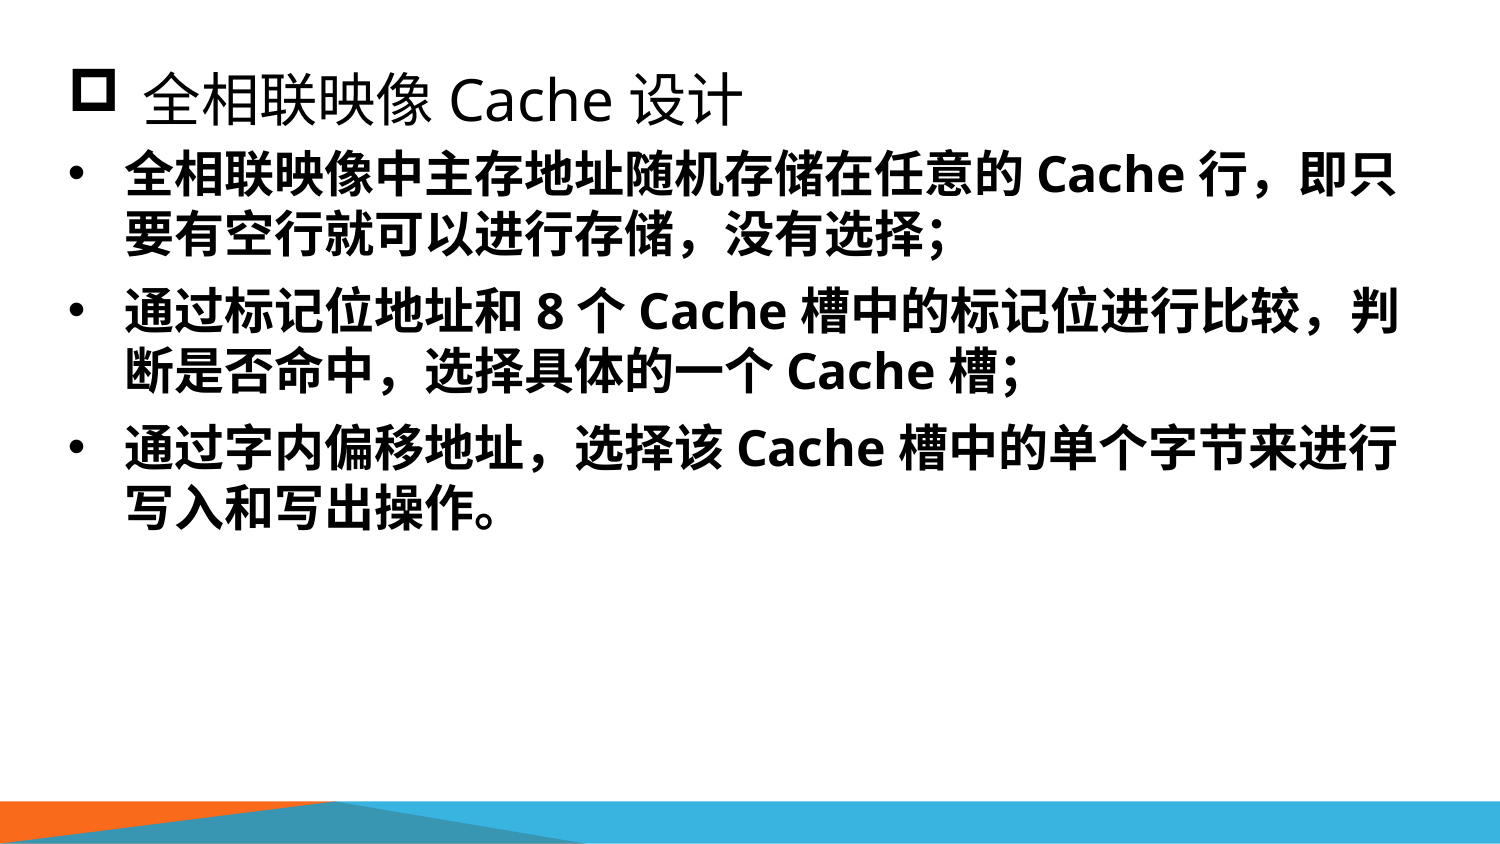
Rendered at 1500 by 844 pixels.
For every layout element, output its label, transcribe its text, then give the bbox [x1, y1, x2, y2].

list 全相联映像中主存地址随机存储在任意的Cache行，即只要有空行就可以进行存储，没有选择； 通过标记位地址和8个Cache槽中的标记位进行比较，判断是否命中，选择具体的一个Cache槽； 通过字内偏移地址，选择该Cache槽中的单个字节来进行写入和写出操作。 [53, 135, 1447, 777]
title 全相联映像Cache设计 [53, 55, 1447, 124]
